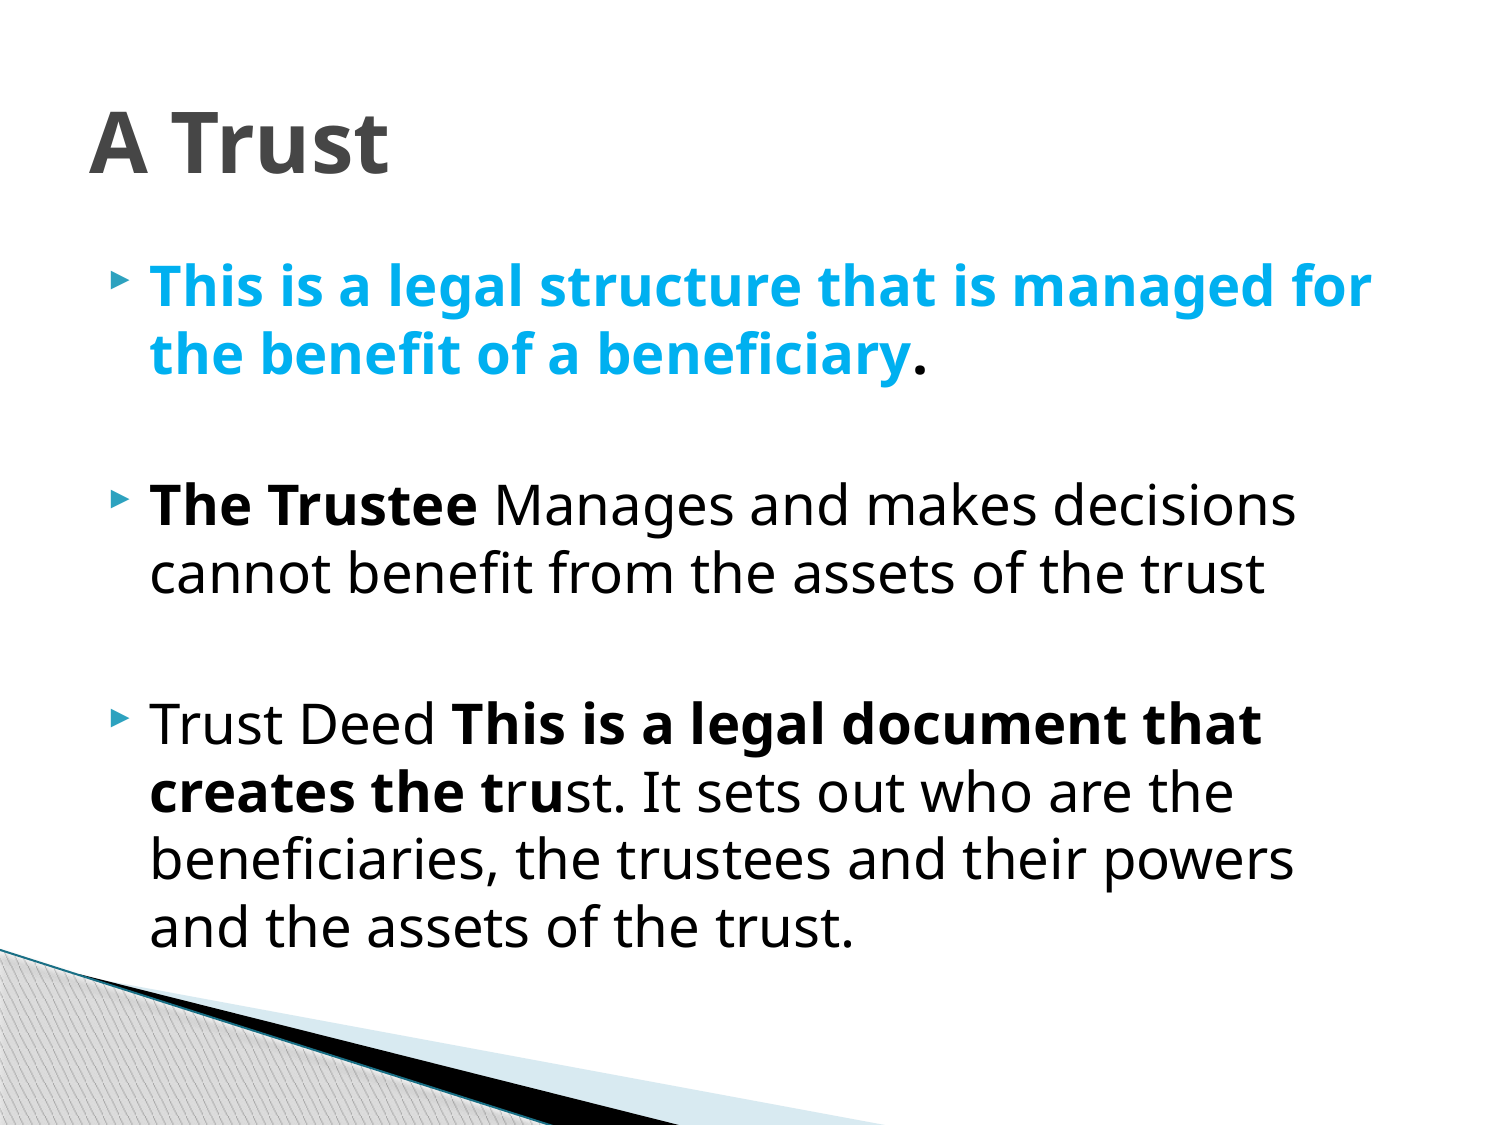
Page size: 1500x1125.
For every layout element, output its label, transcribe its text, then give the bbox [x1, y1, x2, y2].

title A Trust [75, 45, 1425, 233]
list This is a legal structure that is managed for the benefit of a beneficiary. The Trustee Manages and makes decisions cannot benefit from the assets of the trust Trust Deed This is a legal document that creates the trust. It sets out who are the beneficiaries, the trustees and their powers and the assets of the trust. [75, 243, 1425, 986]
